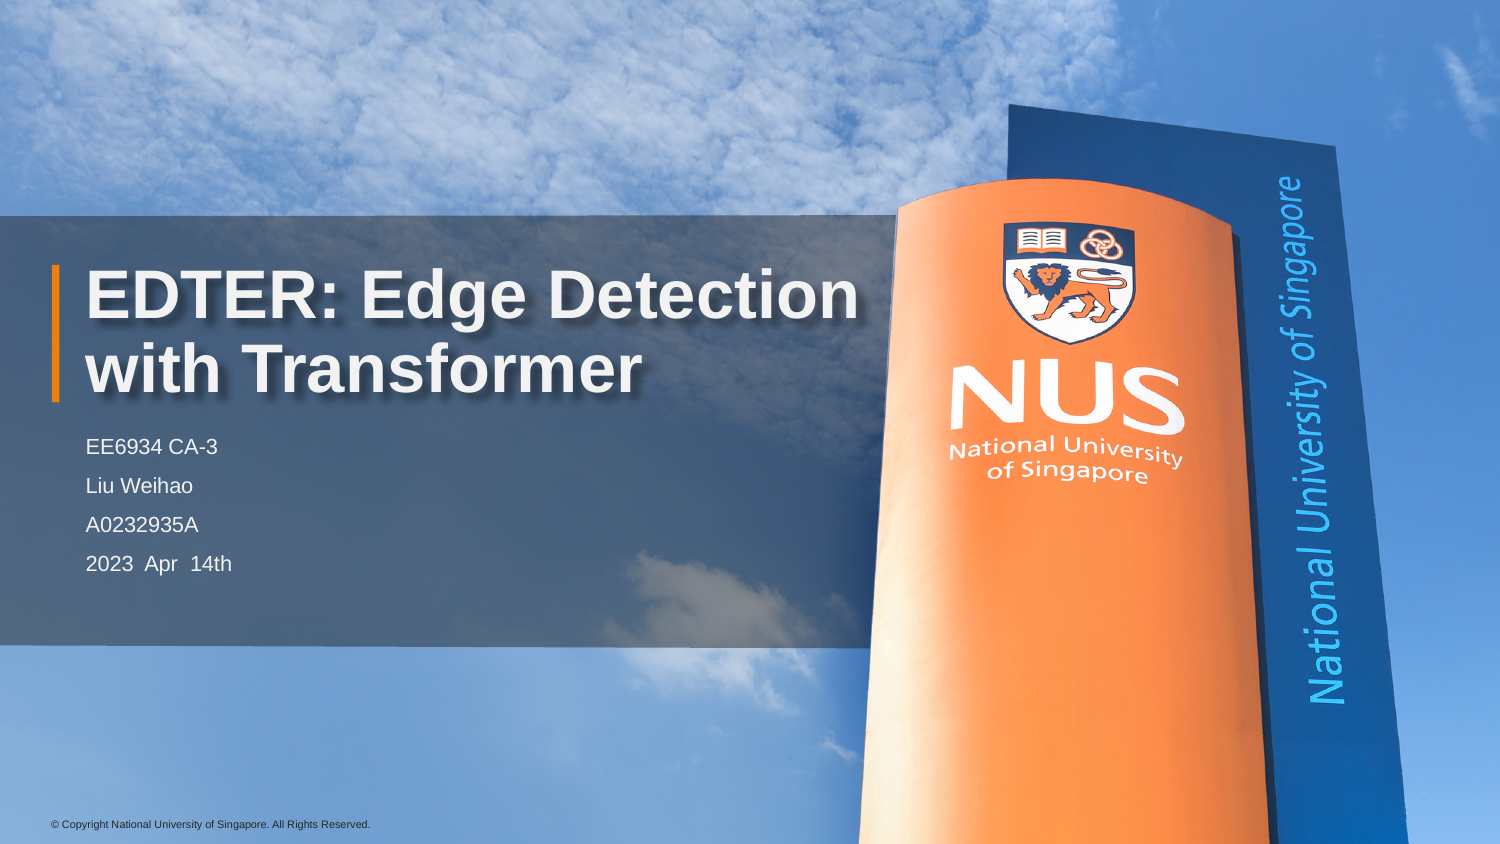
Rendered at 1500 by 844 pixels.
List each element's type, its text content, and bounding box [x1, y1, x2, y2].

subtitle EE6934 CA-3 Liu Weihao A0232935A 2023 Apr 14th [70, 427, 830, 632]
text_box [51, 264, 60, 403]
picture [0, 0, 1500, 844]
title EDTER: Edge Detection with Transformer [70, 251, 932, 447]
